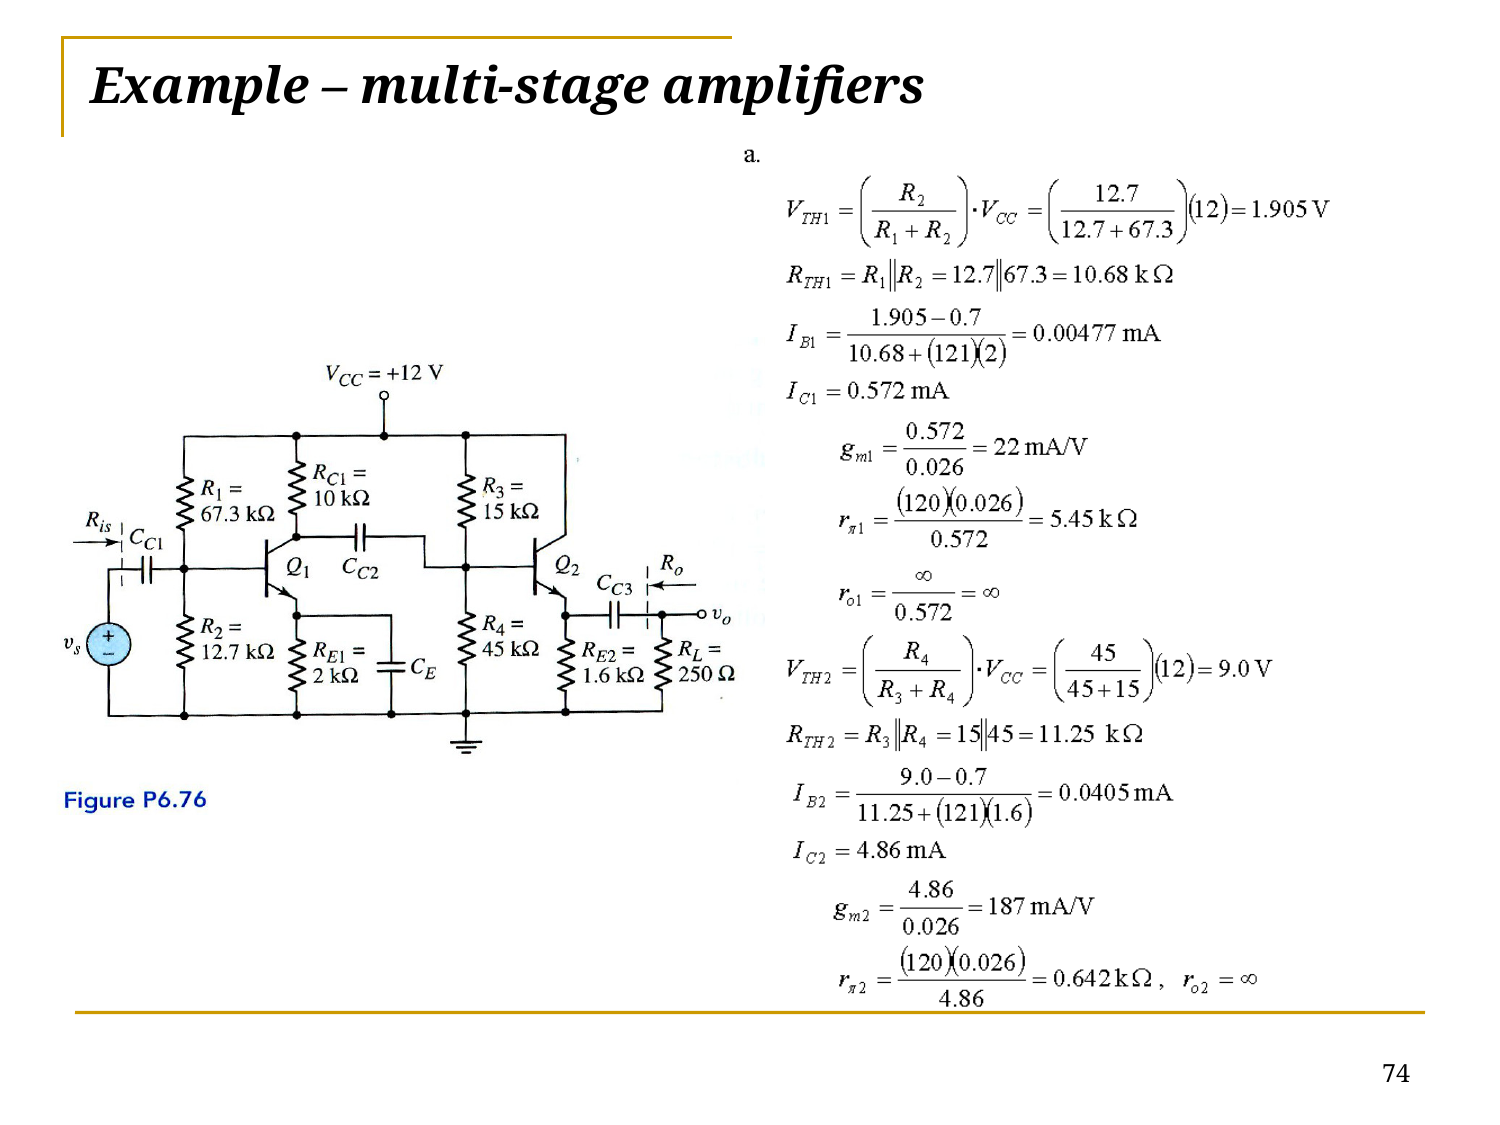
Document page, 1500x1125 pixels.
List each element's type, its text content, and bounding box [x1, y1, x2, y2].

title Example – multi-stage amplifiers [75, 45, 1425, 132]
picture [34, 143, 1404, 1009]
slide_number 74 [1074, 1023, 1426, 1100]
